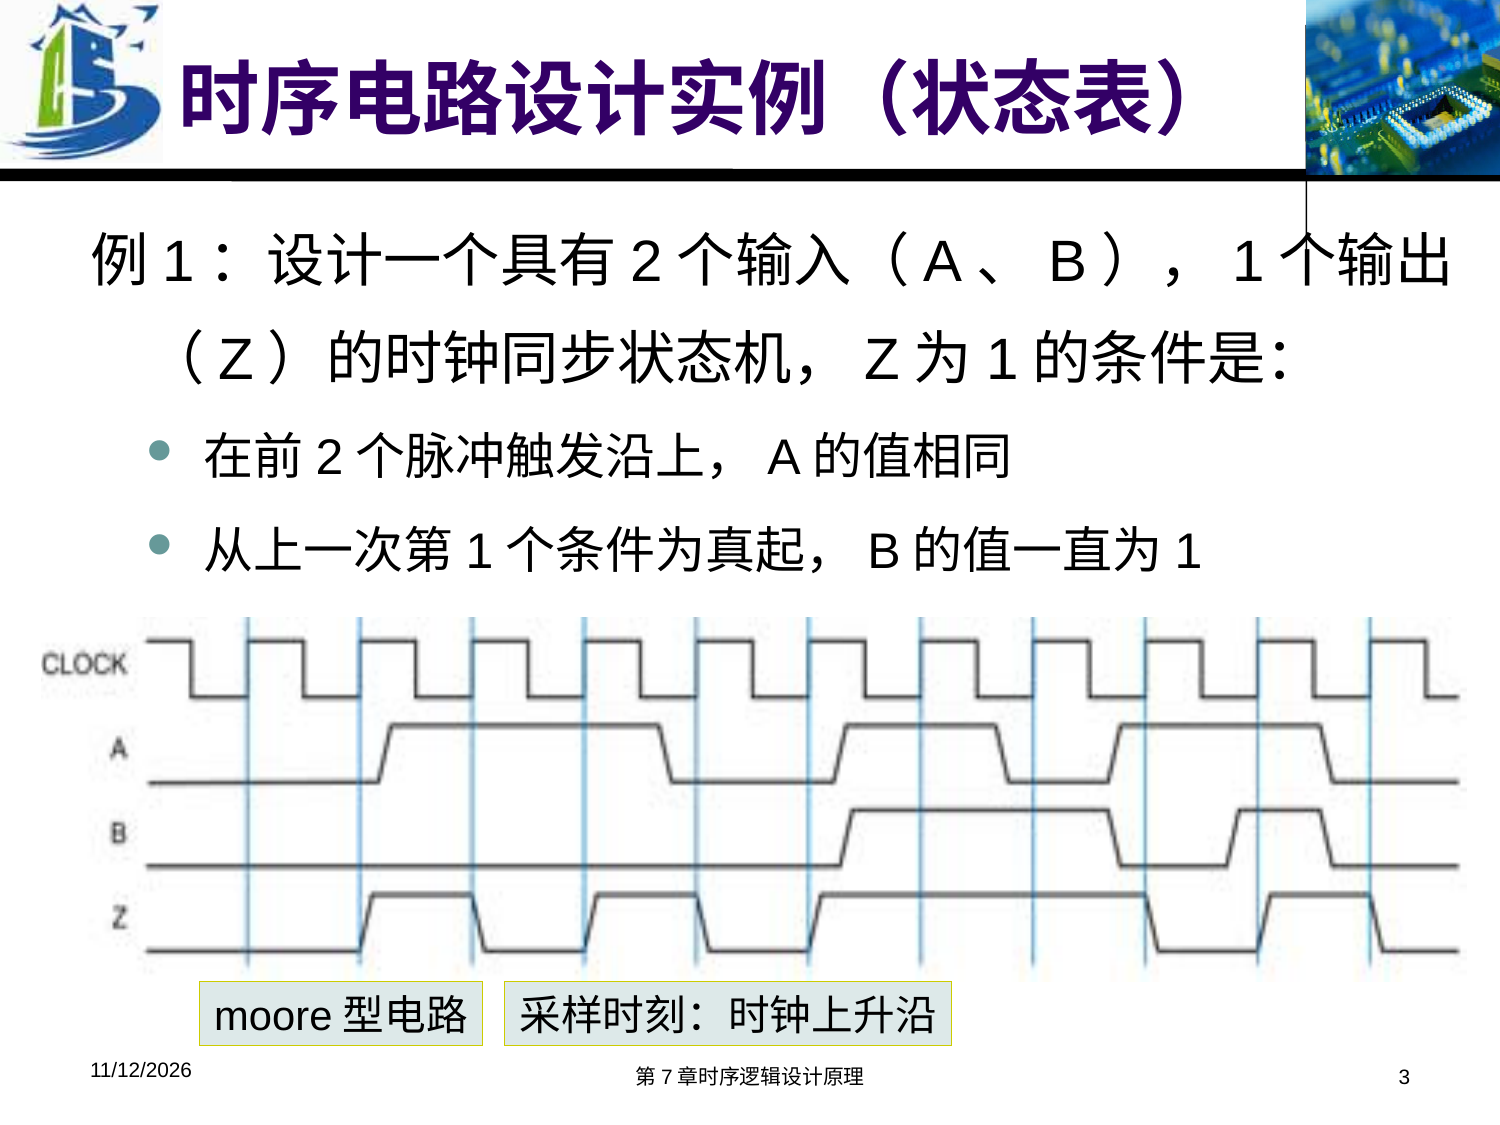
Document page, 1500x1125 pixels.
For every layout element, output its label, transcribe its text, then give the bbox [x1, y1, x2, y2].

picture [40, 617, 1467, 982]
footer 第7章时序逻辑设计原理 [512, 1055, 988, 1101]
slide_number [74, 1048, 426, 1101]
text_box moore型电路 [199, 990, 483, 1046]
slide_number 3 [1074, 1055, 1426, 1101]
list 例1：设计一个具有2个输入（A、B），1个输出（Z）的时钟同步状态机，Z为1的条件是： 在前2个脉冲触发沿上，A的值相同 从上一次第1个条件为真起，B的值一直为1 [74, 187, 1500, 658]
picture [0, 0, 163, 163]
text_box 采样时刻：时钟上升沿 [504, 990, 952, 1046]
title 时序电路设计实例（状态表） [163, 30, 1298, 153]
picture [1306, 0, 1500, 175]
